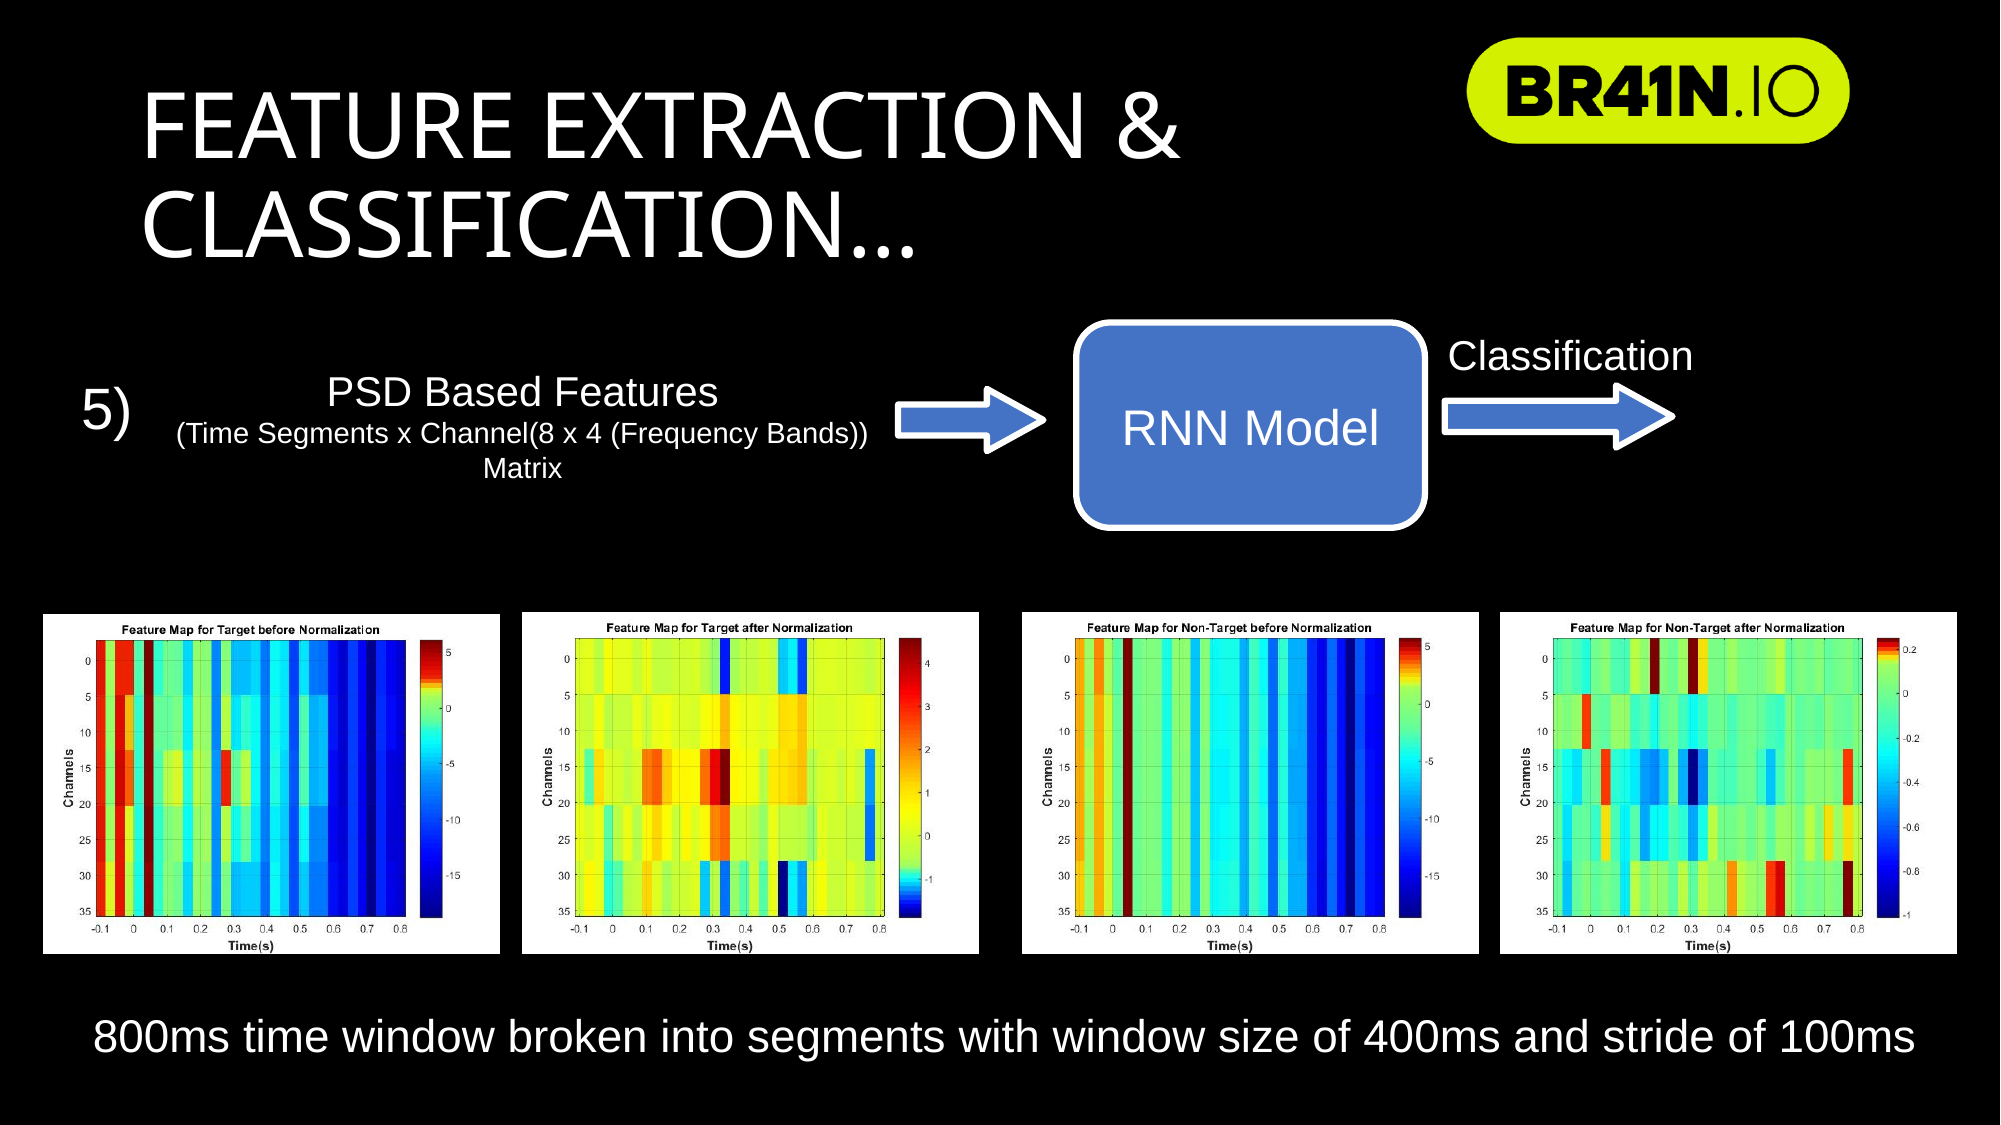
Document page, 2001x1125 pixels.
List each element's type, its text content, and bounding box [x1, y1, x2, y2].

picture [1500, 612, 1957, 955]
picture [1022, 612, 1479, 955]
title FEATURE EXTRACTION & CLASSIFICATION… [124, 69, 1850, 288]
text_box RNN Model [1073, 319, 1429, 531]
text_box [894, 386, 1047, 454]
text_box PSD Based Features (Time Segments x Channel(8 x 4 (Frequency Bands)) Matrix [147, 356, 898, 492]
picture [43, 613, 500, 955]
picture [522, 612, 979, 955]
text_box 800ms time window broken into segments with window size of 400ms and stride of 100ms [0, 999, 2000, 1069]
picture [1465, 37, 1850, 144]
text_box [1441, 387, 1676, 451]
text_box 5) [66, 363, 147, 449]
text_box Classification [1424, 321, 1717, 387]
